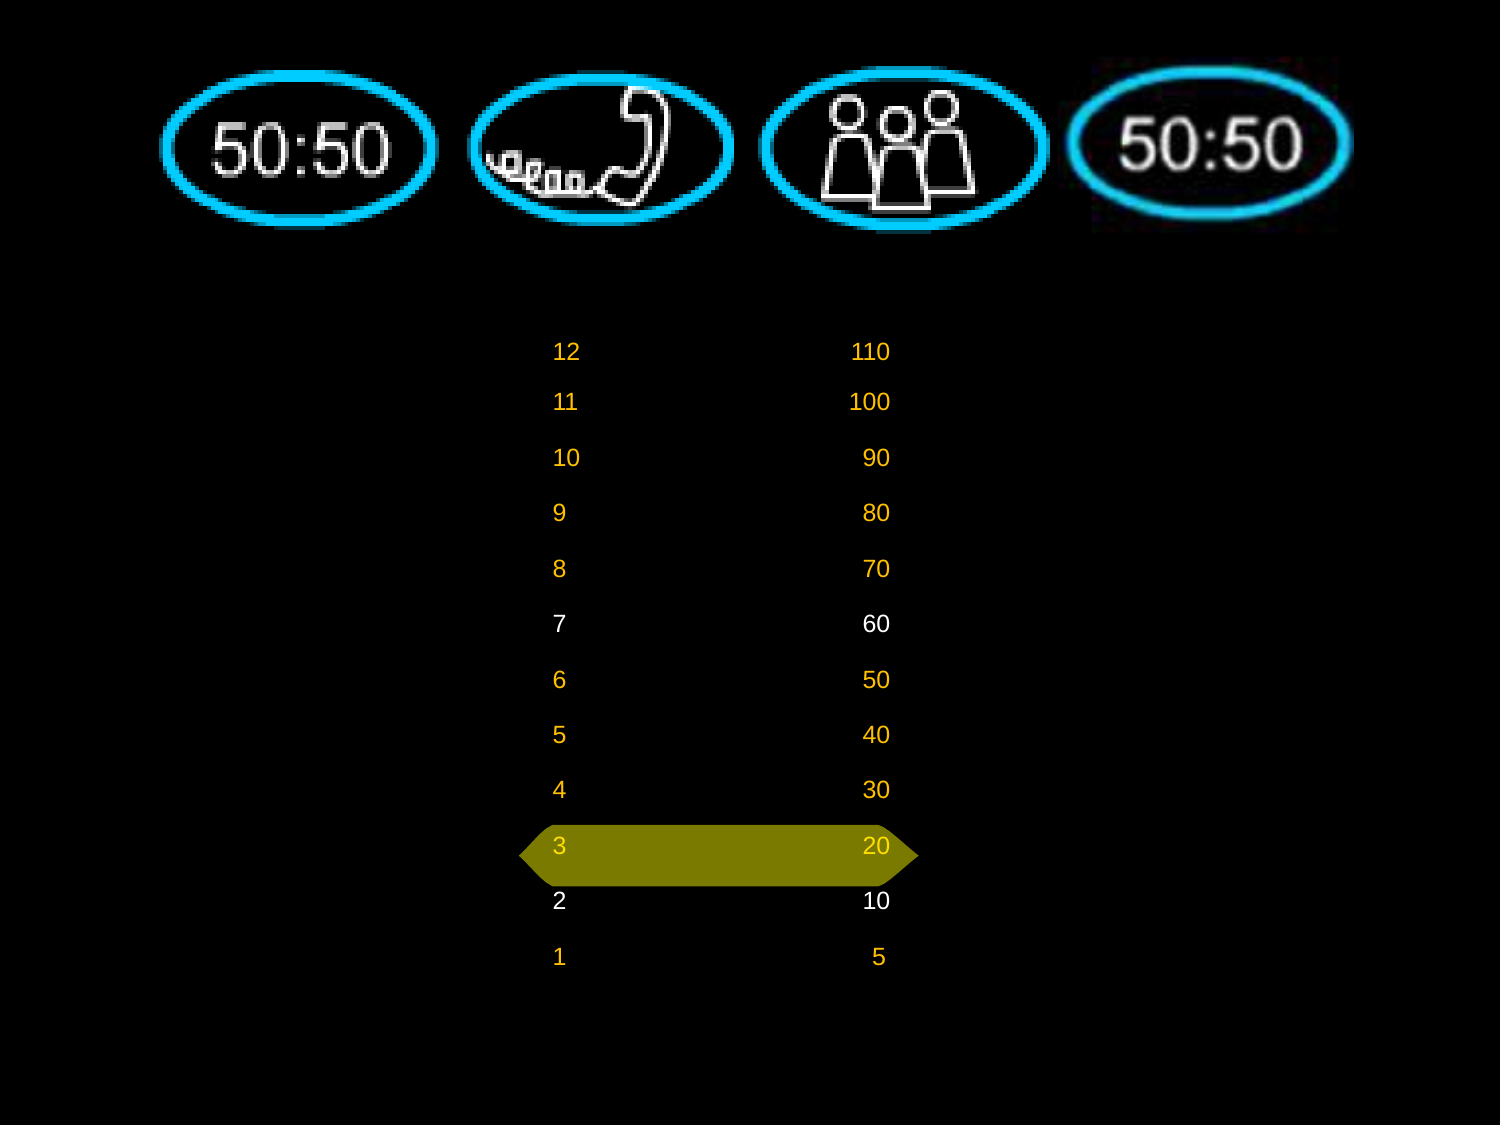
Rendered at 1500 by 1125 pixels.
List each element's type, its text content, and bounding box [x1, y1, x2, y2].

table_cell 10 [663, 887, 891, 943]
text_box [1057, 14, 1354, 250]
table_cell 5 [547, 721, 663, 776]
table_cell 4 [547, 776, 663, 827]
table_header 12 [547, 338, 663, 388]
table_cell 10 [547, 444, 663, 499]
table_cell 8 [547, 554, 663, 610]
table_cell 20 [880, 880, 891, 887]
table_cell 70 [663, 554, 891, 610]
table_cell 30 [663, 776, 891, 831]
table_cell 6 [547, 665, 663, 721]
table_cell 11 [547, 388, 663, 444]
table_cell 80 [663, 499, 891, 554]
text_box [518, 824, 919, 887]
text_box [152, 14, 1057, 250]
table_cell 100 [663, 388, 891, 444]
table_cell 50 [663, 665, 891, 721]
table_cell 90 [663, 444, 891, 499]
table_cell 2 [547, 887, 663, 943]
table_cell 7 [547, 610, 663, 665]
table_cell 5 [663, 943, 891, 993]
table_header 110 [663, 338, 891, 388]
table_cell 60 [663, 610, 891, 665]
table_cell 40 [663, 721, 891, 776]
table_cell 9 [547, 499, 663, 554]
table_cell 1 [547, 943, 663, 993]
